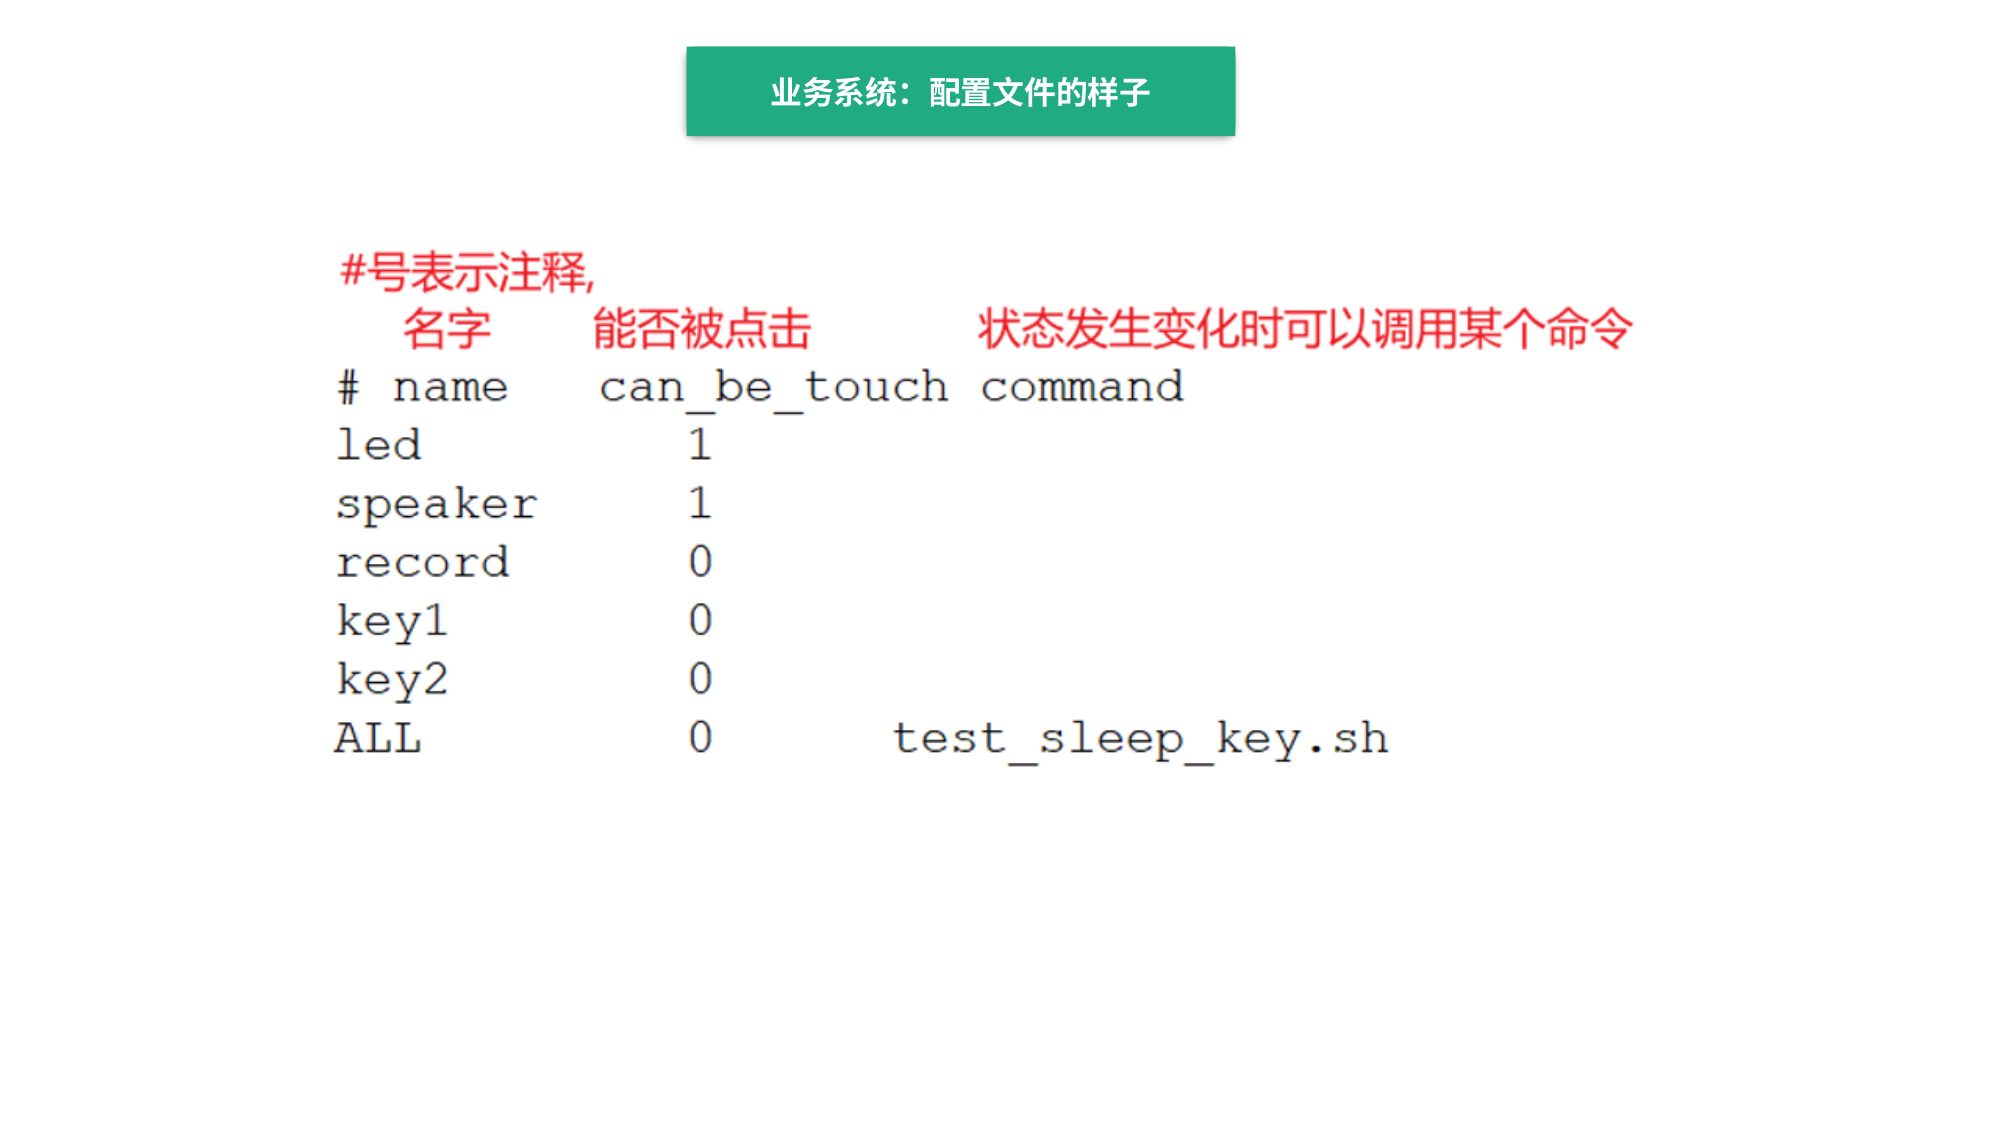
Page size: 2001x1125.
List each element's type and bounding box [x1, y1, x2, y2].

text_box [686, 46, 1236, 137]
picture [324, 245, 1643, 787]
